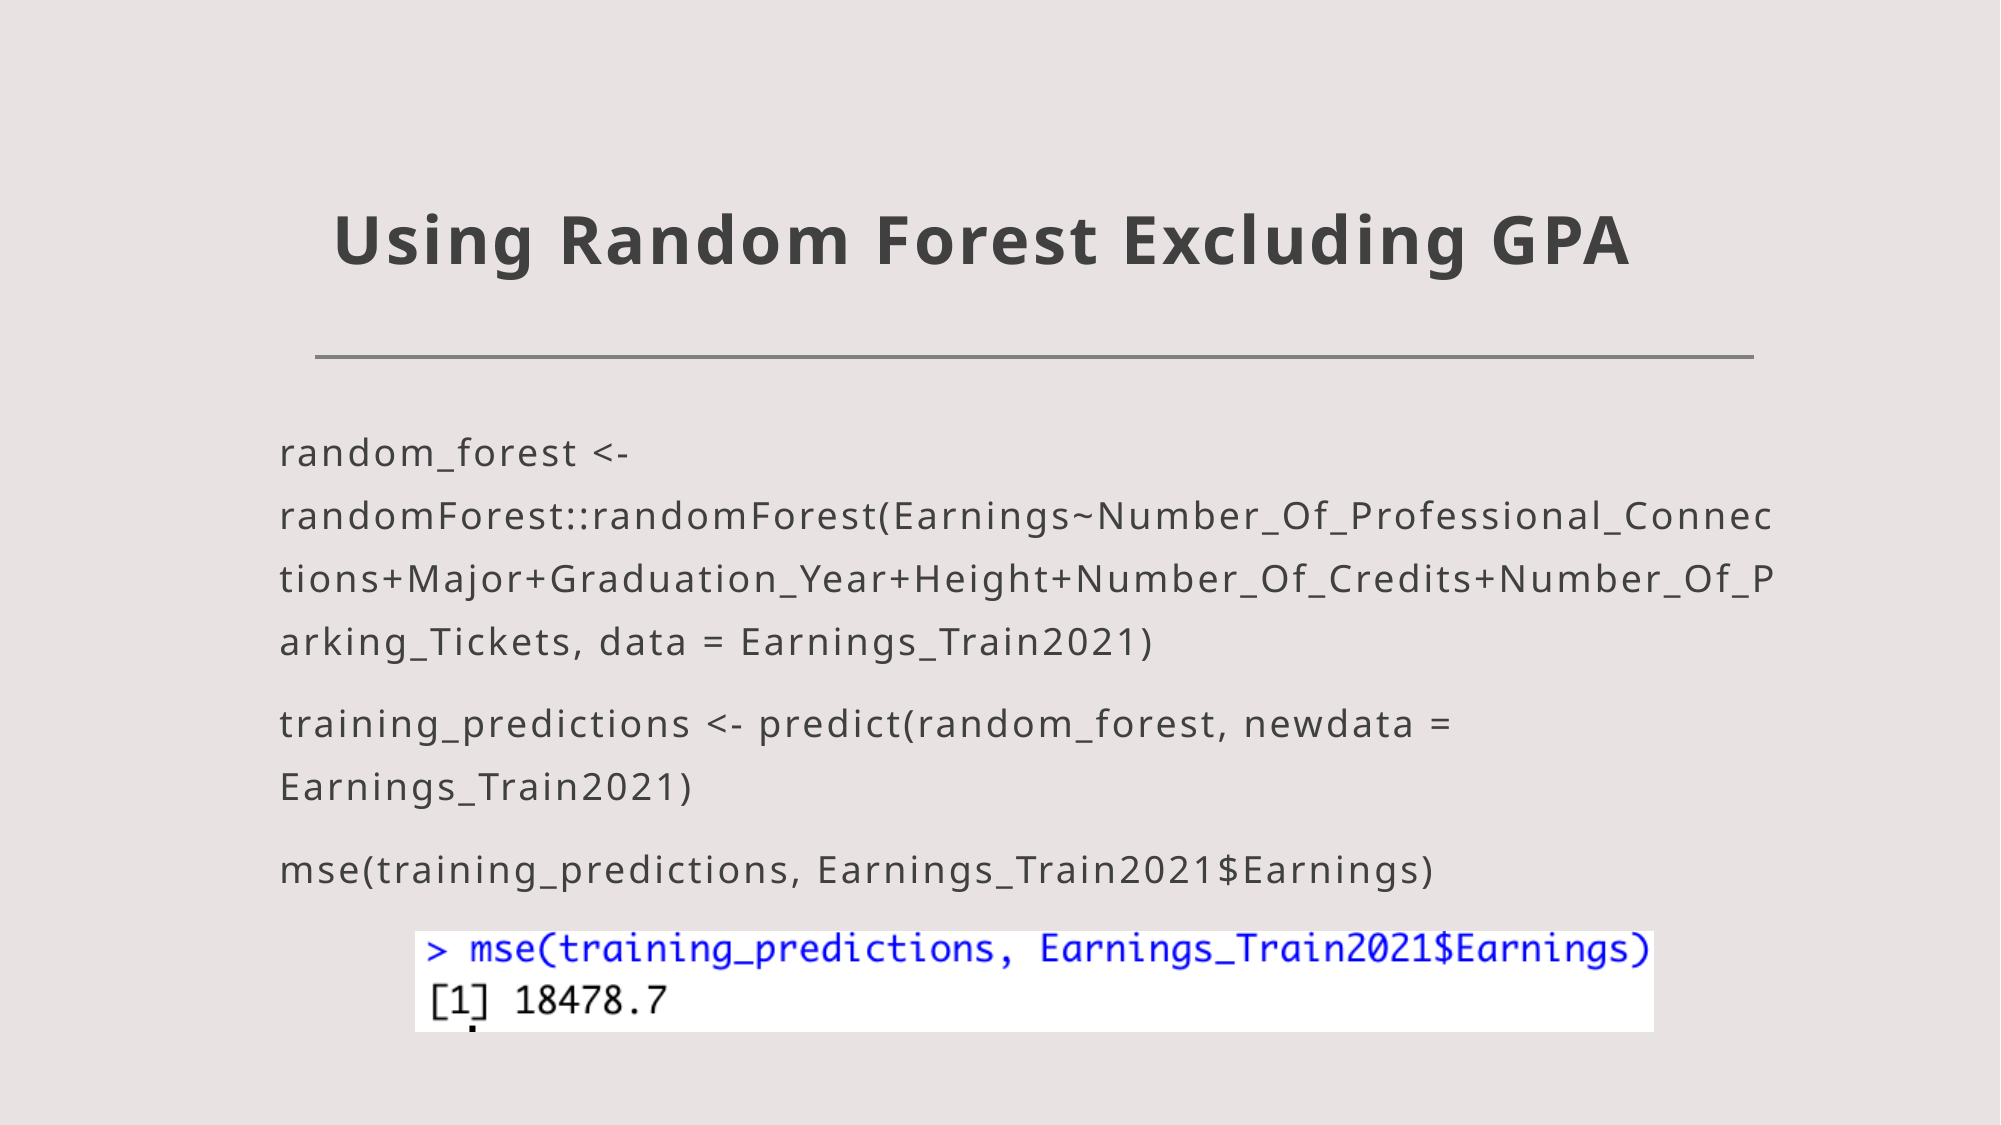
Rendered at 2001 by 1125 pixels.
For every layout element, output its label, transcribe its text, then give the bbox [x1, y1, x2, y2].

title Using Random Forest Excluding GPA [315, 72, 1754, 294]
list random_forest <- randomForest::randomForest(Earnings~Number_Of_Professional_Connections+Major+Graduation_Year+Height+Number_Of_Credits+Number_Of_Parking_Tickets, data = Earnings_Train2021) training_predictions <- predict(random_forest, newdata = Earnings_Train2021) mse(training_predictions, Earnings_Train2021$Earnings) [261, 393, 1808, 993]
picture [414, 931, 1654, 1033]
